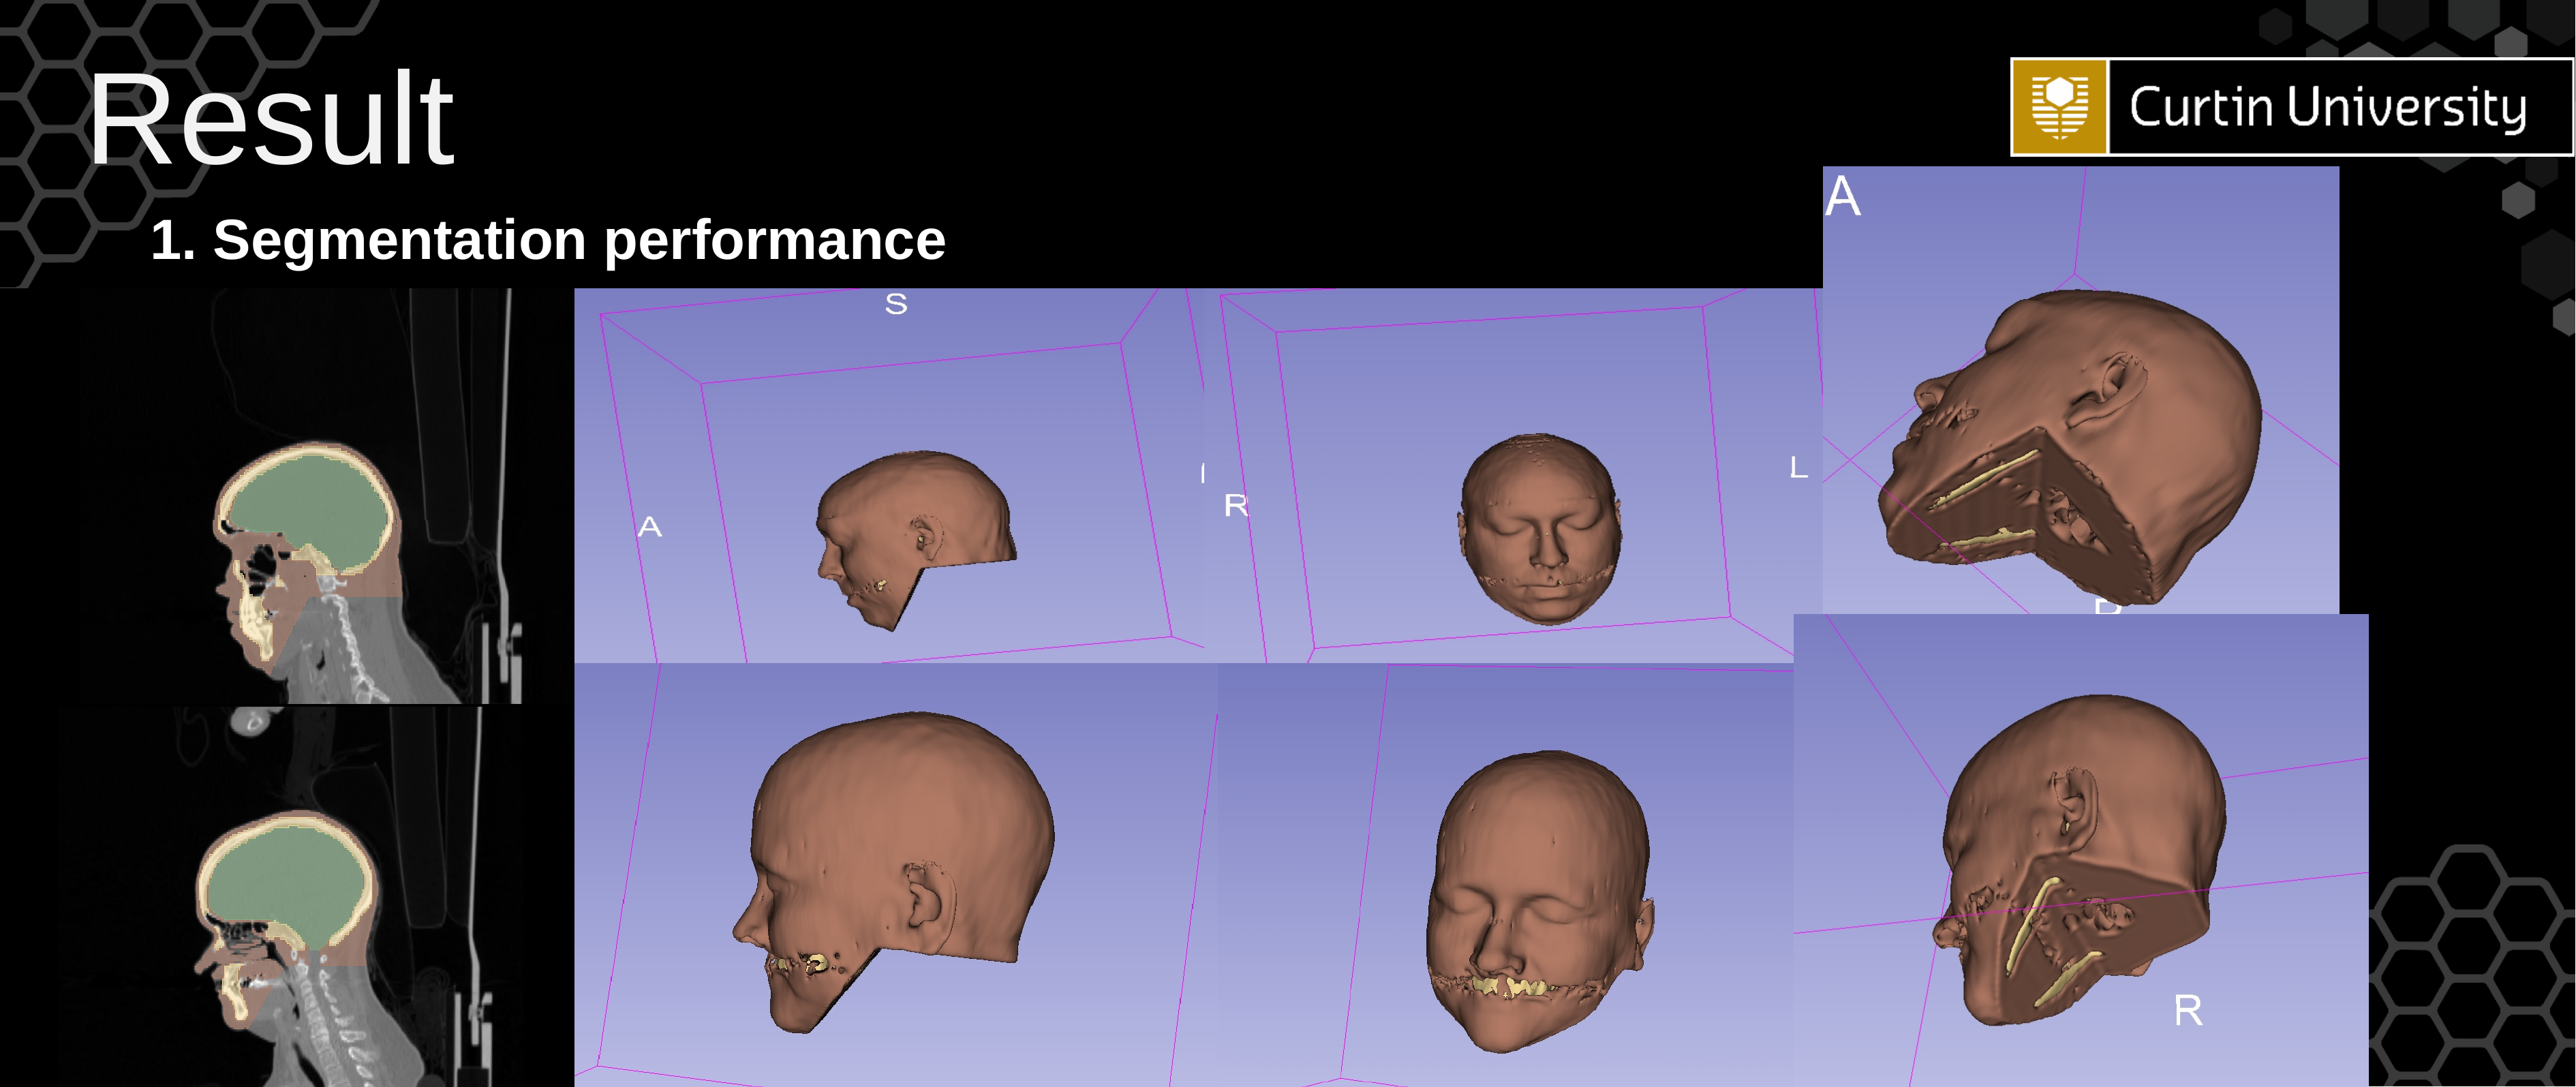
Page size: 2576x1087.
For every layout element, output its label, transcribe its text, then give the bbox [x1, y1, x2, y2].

title Result [74, 45, 863, 198]
picture [0, 0, 2576, 1087]
text_box 1. Segmentation performance [140, 197, 1730, 288]
